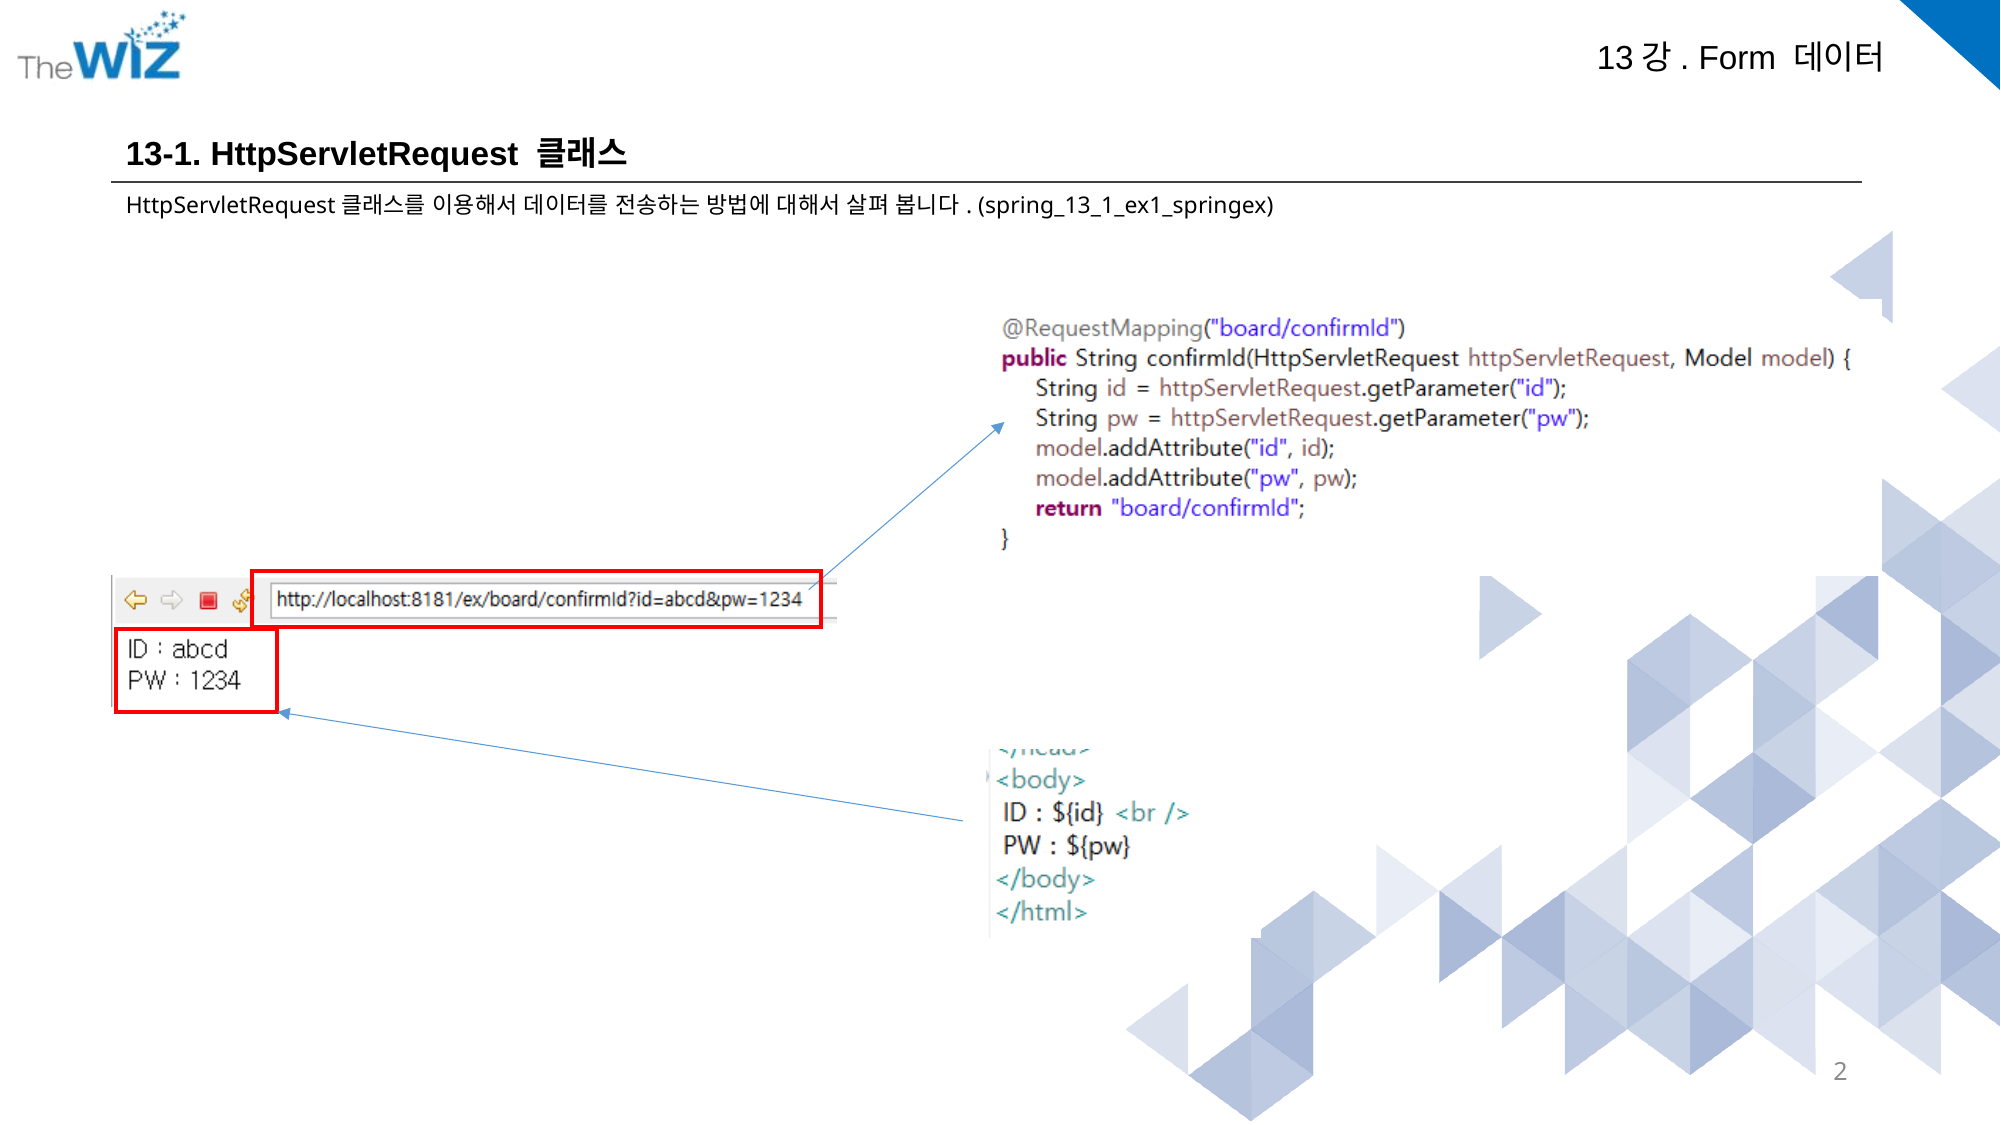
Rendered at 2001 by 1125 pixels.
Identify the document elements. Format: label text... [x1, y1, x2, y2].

text_box 13-1. HttpServletRequest 클래스 [111, 124, 1863, 180]
text_box HttpServletRequest클래스를 이용해서 데이터를 전송하는 방법에 대해서 살펴 봅니다. (spring_13_1_ex1_springex) [111, 183, 1863, 226]
picture [986, 299, 1882, 576]
picture [111, 575, 837, 707]
picture [0, 0, 215, 90]
text_box [251, 570, 808, 575]
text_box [277, 711, 963, 821]
slide_number 2 [1412, 1042, 1863, 1103]
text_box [808, 422, 1005, 590]
picture [986, 749, 1261, 938]
text_box [115, 707, 278, 713]
